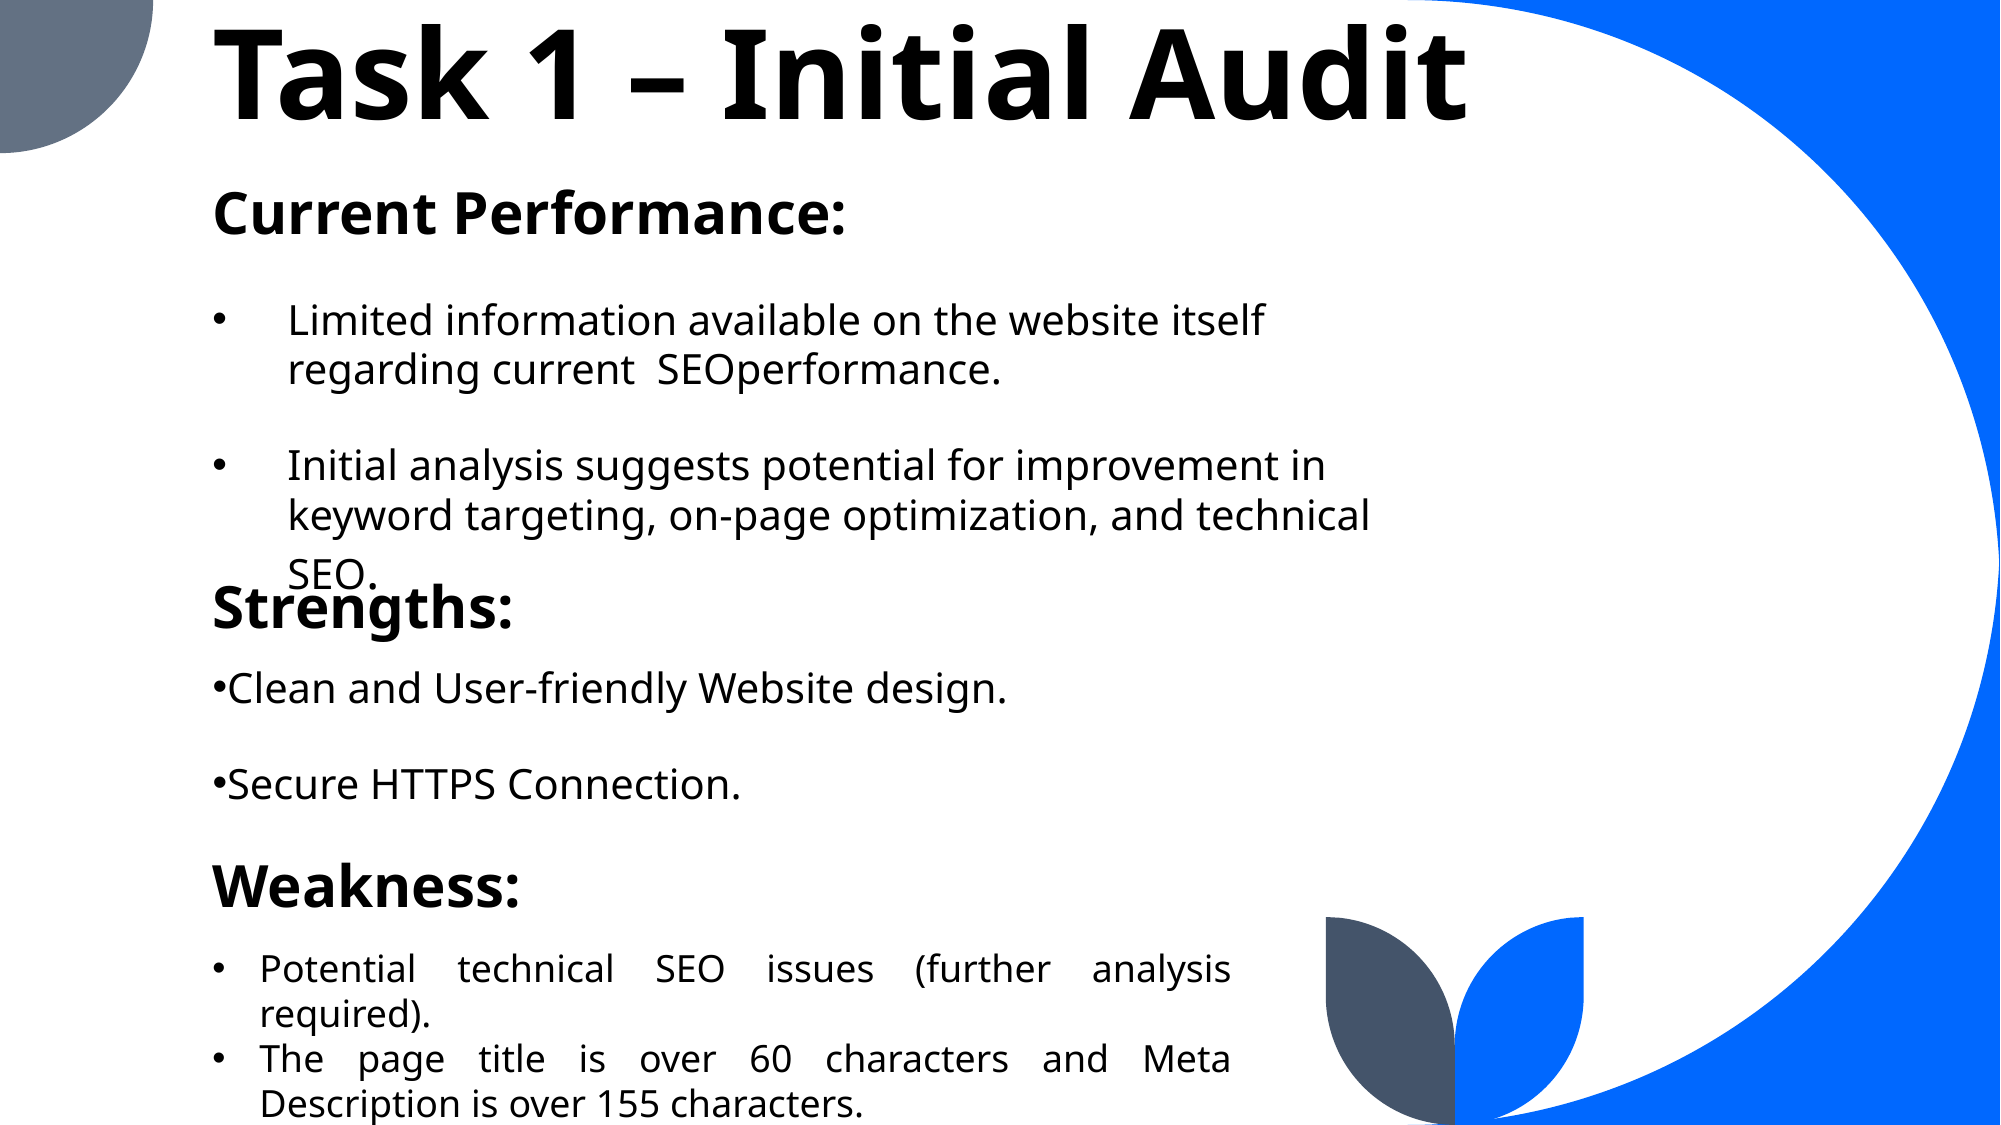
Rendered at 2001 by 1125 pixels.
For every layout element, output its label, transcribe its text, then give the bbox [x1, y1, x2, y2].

text_box Weakness: Potential technical SEO issues (further analysis required). The page title is over 60 characters and Meta Description is over 155 characters. [197, 849, 1248, 1125]
subtitle Strengths: Clean and User-friendly Website design. Secure HTTPS Connection. [197, 677, 1121, 715]
text_box Current Performance: Limited information available on the website itself regarding current SEOperformance. Initial analysis suggests potential for improvement in keyword targeting, on-page optimization, and technical SEO. [197, 177, 1432, 677]
title Task 1 – Initial Audit [197, 5, 1645, 151]
